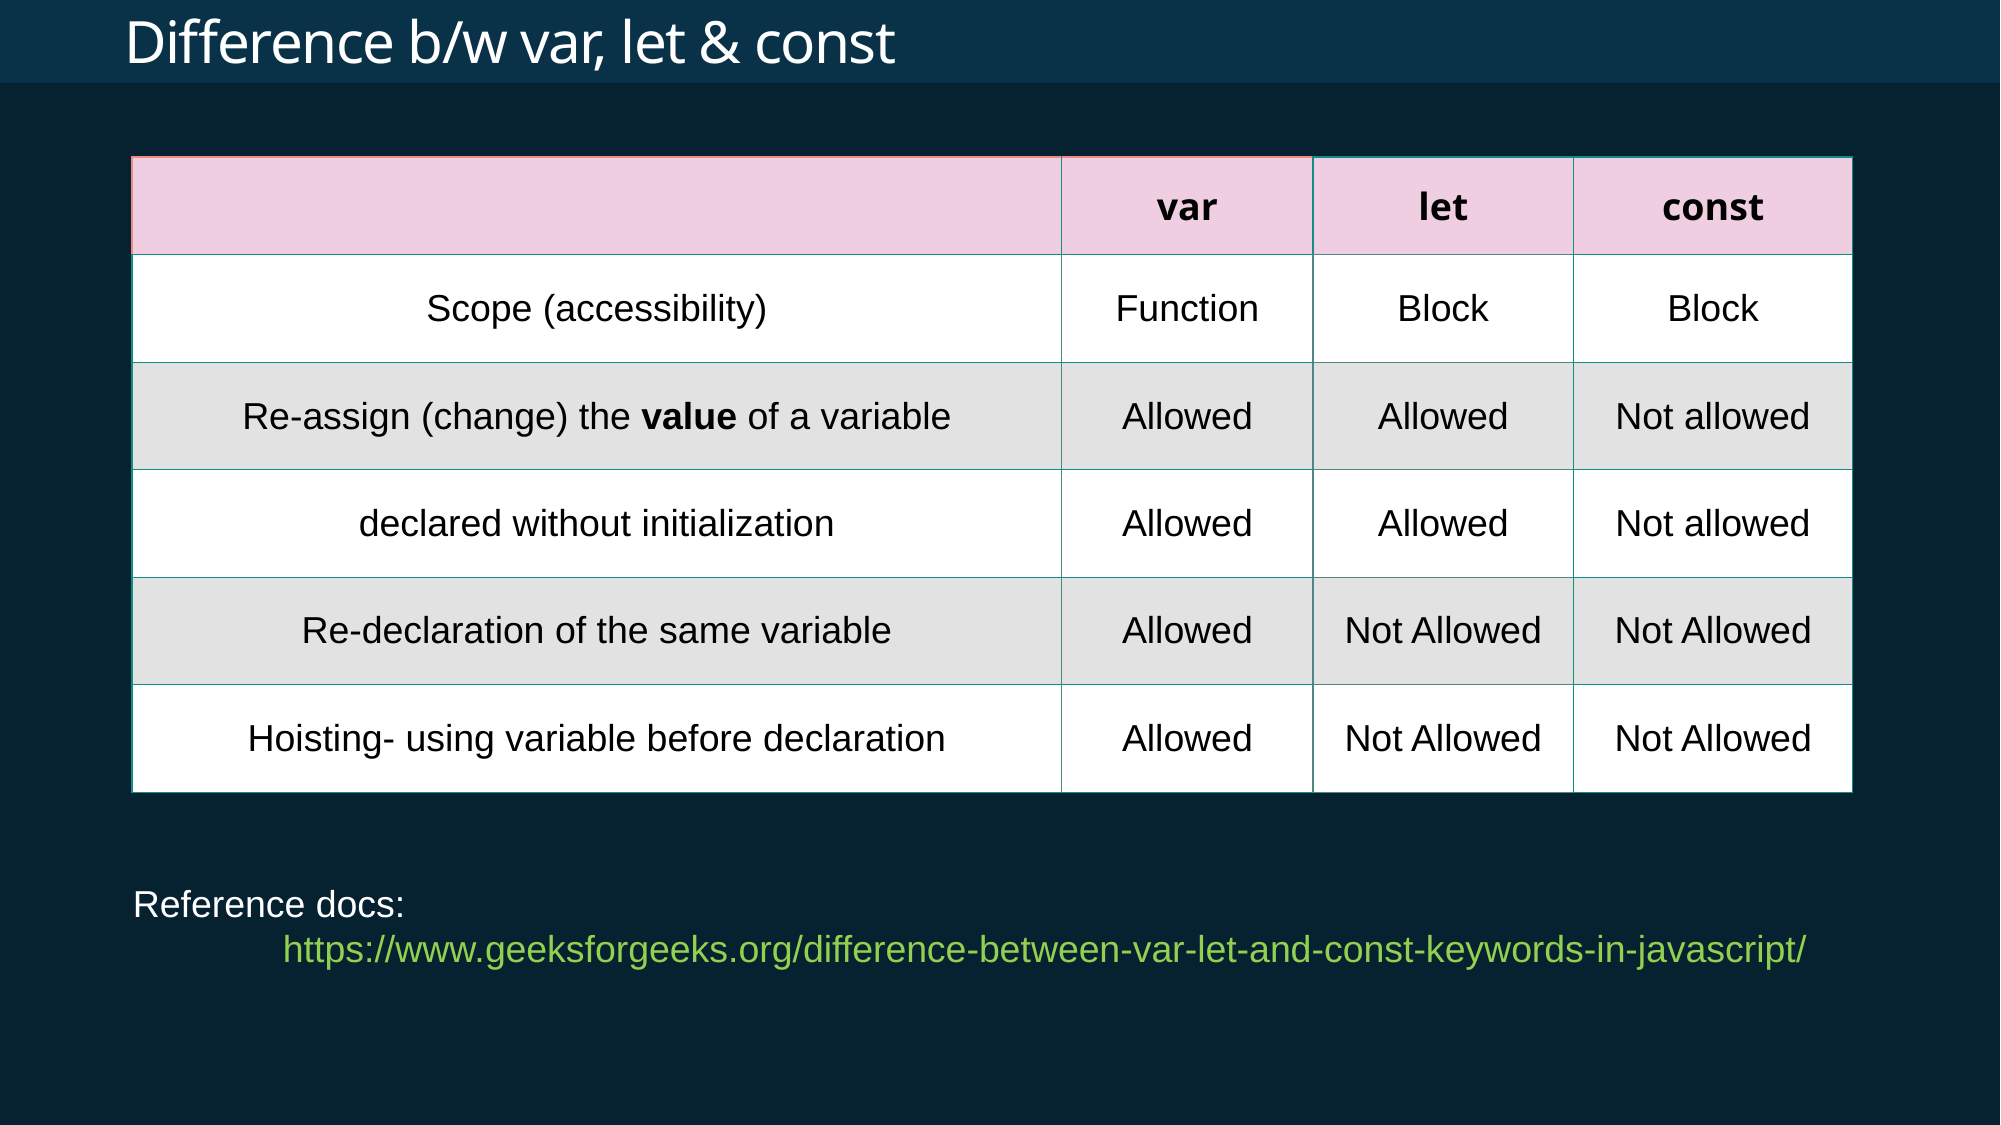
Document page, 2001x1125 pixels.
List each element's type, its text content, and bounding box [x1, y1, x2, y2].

text_box Reference docs: https://www.geeksforgeeks.org/difference-between-var-let-and-const-keywords-in-javascript/ [118, 872, 1833, 1023]
table_cell Allowed [1062, 470, 1312, 577]
table_cell Hoisting- using variable before declaration [133, 685, 1061, 792]
title Difference b/w var, let & const [109, 6, 1346, 85]
table_header [133, 158, 1061, 254]
table_cell Not Allowed [1574, 685, 1852, 792]
table_cell Function [1062, 255, 1312, 362]
table_header var [1062, 158, 1312, 254]
table_cell Re-declaration of the same variable [133, 578, 1061, 684]
table_cell Allowed [1062, 685, 1312, 792]
table_cell Scope (accessibility) [133, 255, 1061, 362]
table_header let [1314, 158, 1573, 254]
table_cell Block [1314, 255, 1573, 362]
table_cell Not allowed [1574, 470, 1852, 577]
table_cell Not allowed [1574, 363, 1852, 469]
table_cell Allowed [1062, 363, 1312, 469]
table_cell Allowed [1314, 363, 1573, 469]
table_cell Allowed [1062, 578, 1312, 684]
table_cell Block [1574, 255, 1852, 362]
table_cell Not Allowed [1574, 578, 1852, 684]
table_header const [1574, 158, 1852, 254]
table_cell Not Allowed [1314, 685, 1573, 792]
table_cell Re-assign (change) the value of a variable [133, 363, 1061, 469]
table_cell declared without initialization [133, 470, 1061, 577]
table_cell Not Allowed [1314, 578, 1573, 684]
table_cell Allowed [1314, 470, 1573, 577]
